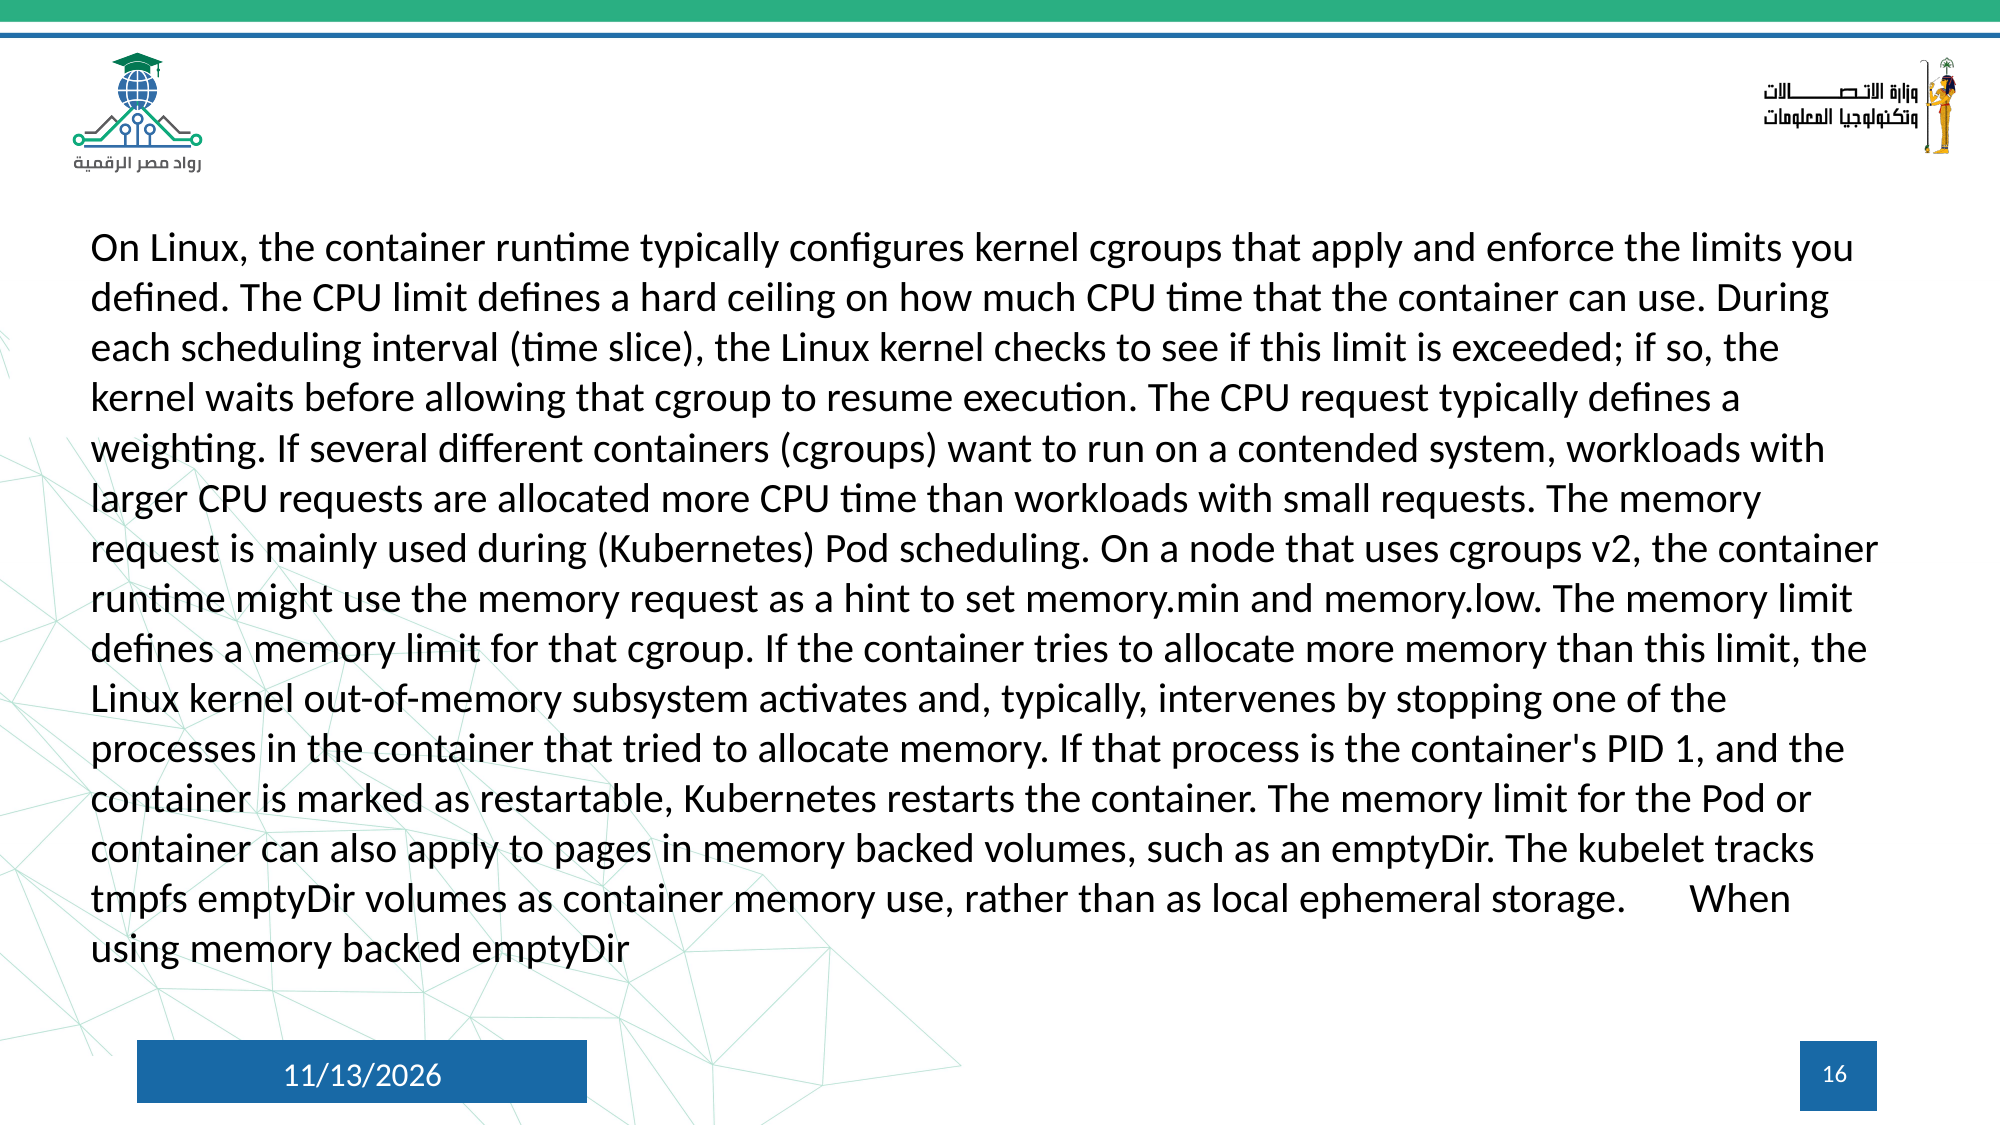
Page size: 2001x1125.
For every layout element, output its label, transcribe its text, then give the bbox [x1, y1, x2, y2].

picture [0, 0, 2000, 1125]
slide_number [137, 1042, 588, 1103]
footer [636, 1042, 1338, 1103]
text_box On Linux, the container runtime typically configures kernel cgroups that apply and enforce the limits you defined. The CPU limit defines a hard ceiling on how much CPU time that the container can use. During each scheduling interval (time slice), the Linux kernel checks to see if this limit is exceeded; if so, the kernel waits before allowing that cgroup to resume execution. The CPU request typically defines a weighting. If several different containers (cgroups) want to run on a contended system, workloads with larger CPU requests are allocated more CPU time than workloads with small requests. The memory request is mainly used during (Kubernetes) Pod scheduling. On a node that uses cgroups v2, the container runtime might use the memory request as a hint to set memory.min and memory.low. The memory limit defines a memory limit for that cgroup. If the container tries to allocate more memory than this limit, the Linux kernel out-of-memory subsystem activates and, typically, intervenes by stopping one of the processes in the container that tried to allocate memory. If that process is the container's PID 1, and the container is marked as restartable, Kubernetes restarts the container. The memory limit for the Pod or container can also apply to pages in memory backed volumes, such as an emptyDir. The kubelet tracks tmpfs emptyDir volumes as container memory use, rather than as local ephemeral storage. When using memory backed emptyDir [75, 212, 1899, 978]
slide_number 16 [1412, 1042, 1863, 1103]
